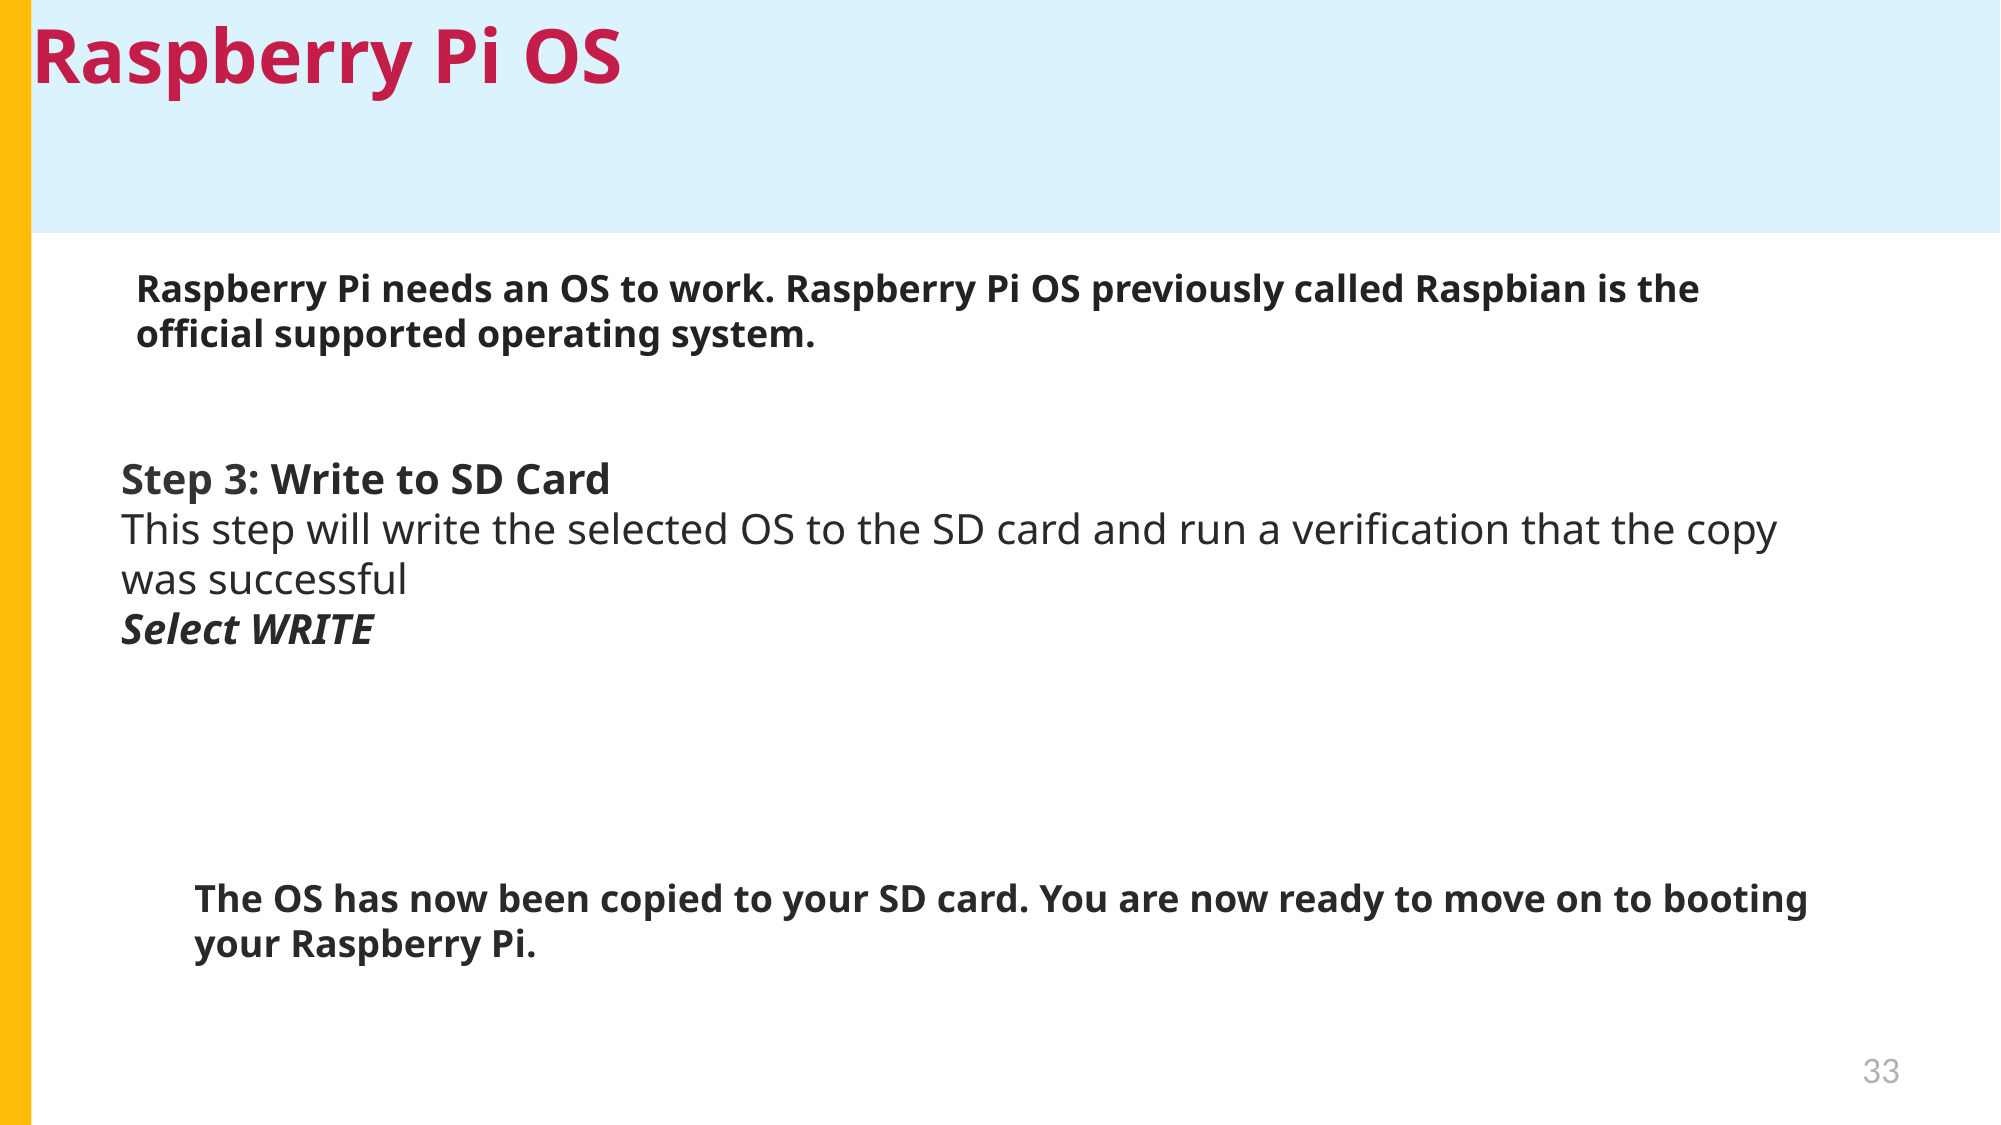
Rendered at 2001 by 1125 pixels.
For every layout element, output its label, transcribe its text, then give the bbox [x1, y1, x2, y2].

text_box Step 3: Write to SD Card This step will write the selected OS to the SD card and run a verification that the copy was successful Select WRITE [121, 445, 1778, 654]
title Raspberry Pi OS [32, 6, 895, 197]
slide_number 33 [1440, 1046, 1900, 1103]
text_box The OS has now been copied to your SD card. You are now ready to move on to booting your Raspberry Pi. [179, 867, 1832, 972]
text_box [0, 0, 32, 1125]
text_box Raspberry Pi needs an OS to work. Raspberry Pi OS previously called Raspbian is the official supported operating system. [121, 257, 1832, 363]
